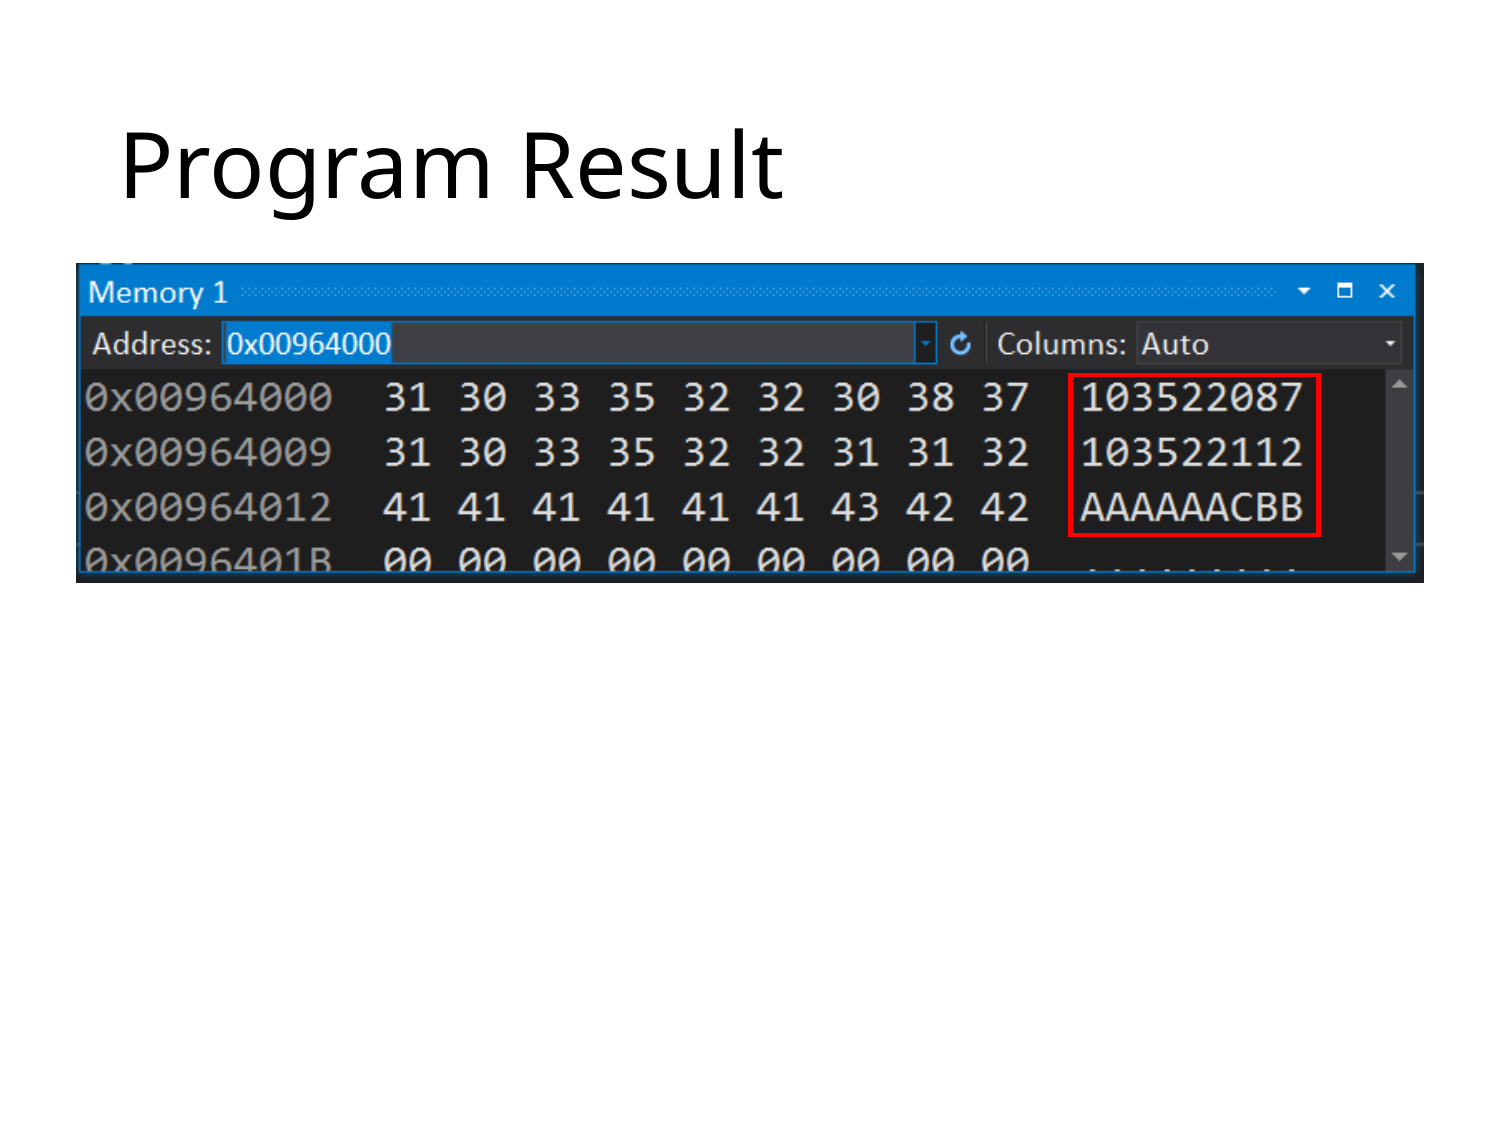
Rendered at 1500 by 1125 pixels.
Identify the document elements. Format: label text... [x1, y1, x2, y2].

title Program Result [103, 59, 1397, 262]
picture [75, 263, 1425, 583]
